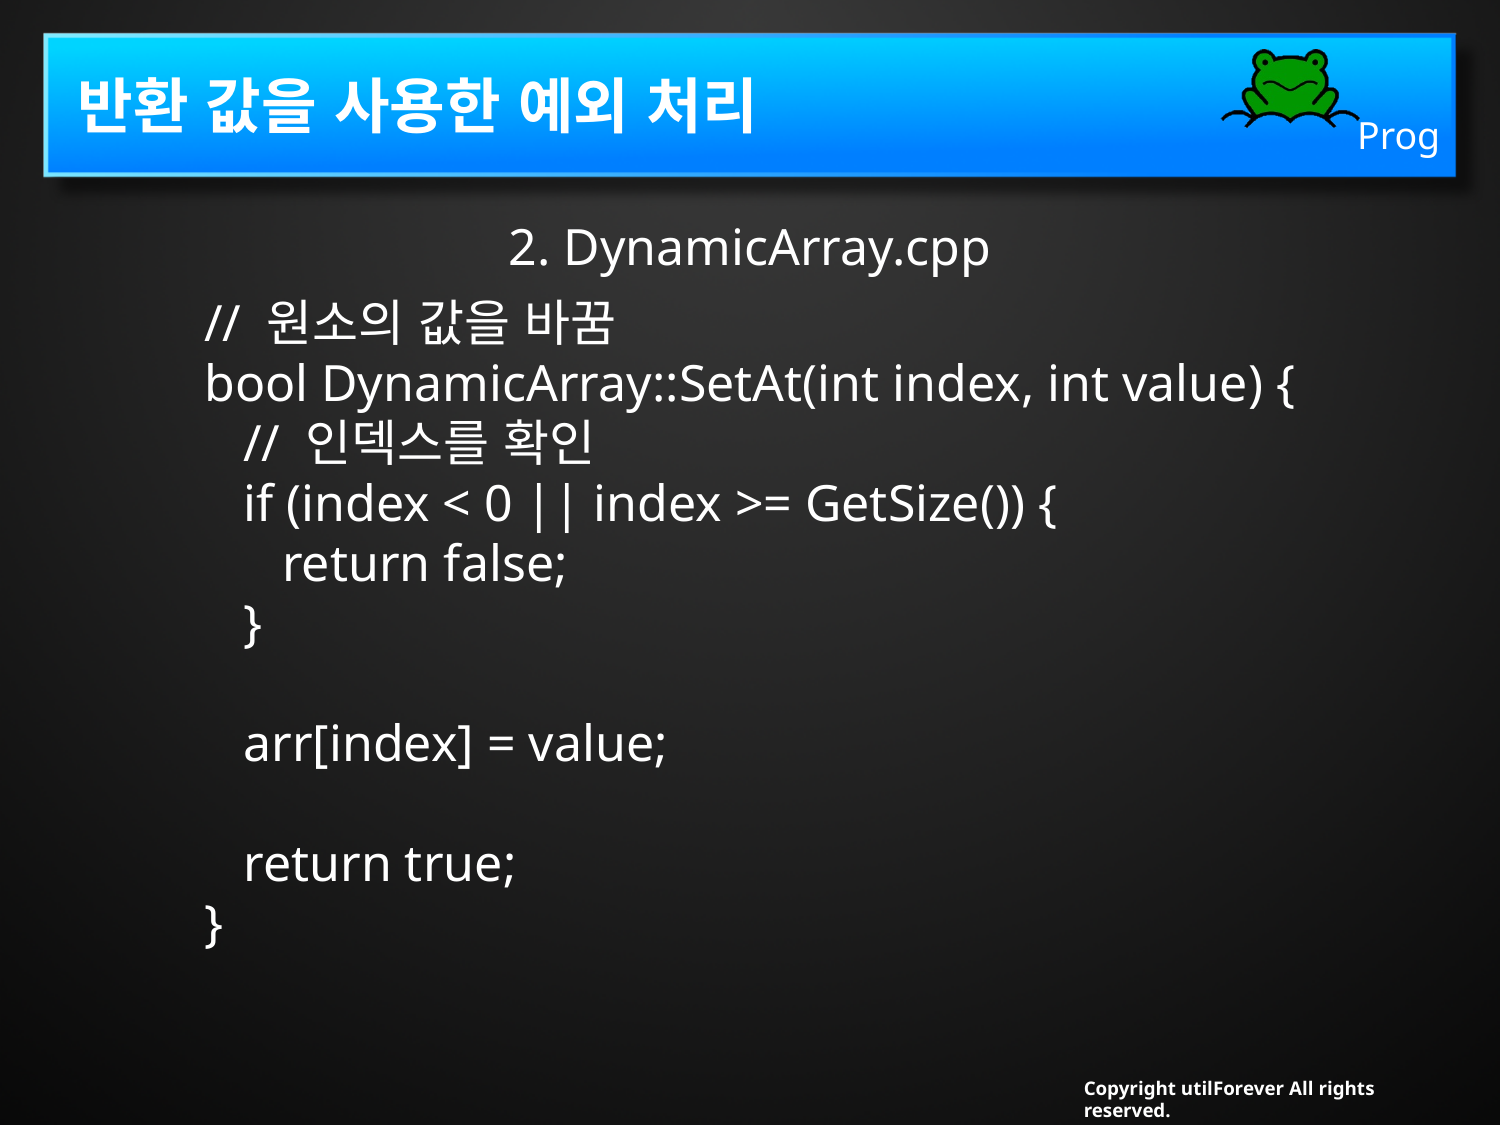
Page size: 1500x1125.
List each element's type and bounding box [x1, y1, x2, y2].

picture [0, 0, 1500, 1125]
text_box [1220, 49, 1443, 166]
